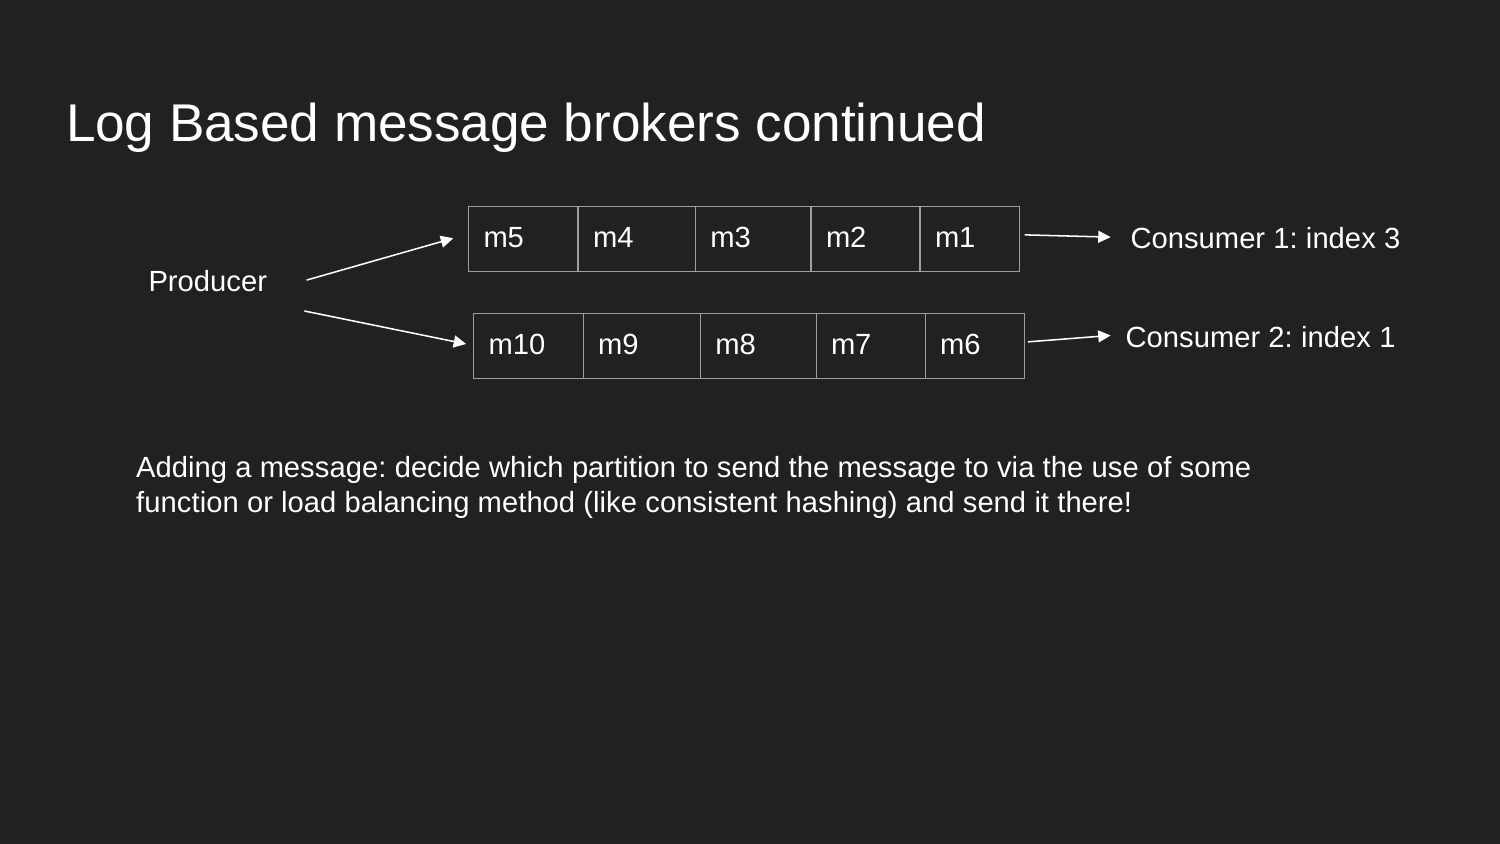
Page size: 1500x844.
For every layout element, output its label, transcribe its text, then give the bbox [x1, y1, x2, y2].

table_header m5 [469, 207, 577, 271]
table_header m1 [921, 207, 1019, 271]
table_header m6 [926, 314, 1024, 378]
table_header m9 [584, 314, 700, 378]
text_box Consumer 1: index 3 [1115, 204, 1440, 270]
text_box Consumer 2: index 1 [1110, 302, 1440, 368]
table_header m3 [696, 207, 810, 271]
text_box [1024, 234, 1111, 238]
table_header m8 [701, 314, 816, 378]
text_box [1027, 335, 1111, 343]
text_box Producer [133, 247, 307, 313]
table_header m4 [579, 207, 695, 271]
title Log Based message brokers continued [51, 72, 1449, 167]
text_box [306, 237, 454, 281]
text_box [304, 310, 467, 345]
text_box Adding a message: decide which partition to send the message to via the use of some function or load balancing method (like consistent hashing) and send it there! [121, 433, 1290, 534]
table_header m10 [474, 314, 583, 378]
table_header m2 [812, 207, 919, 271]
table_header m7 [817, 314, 925, 378]
